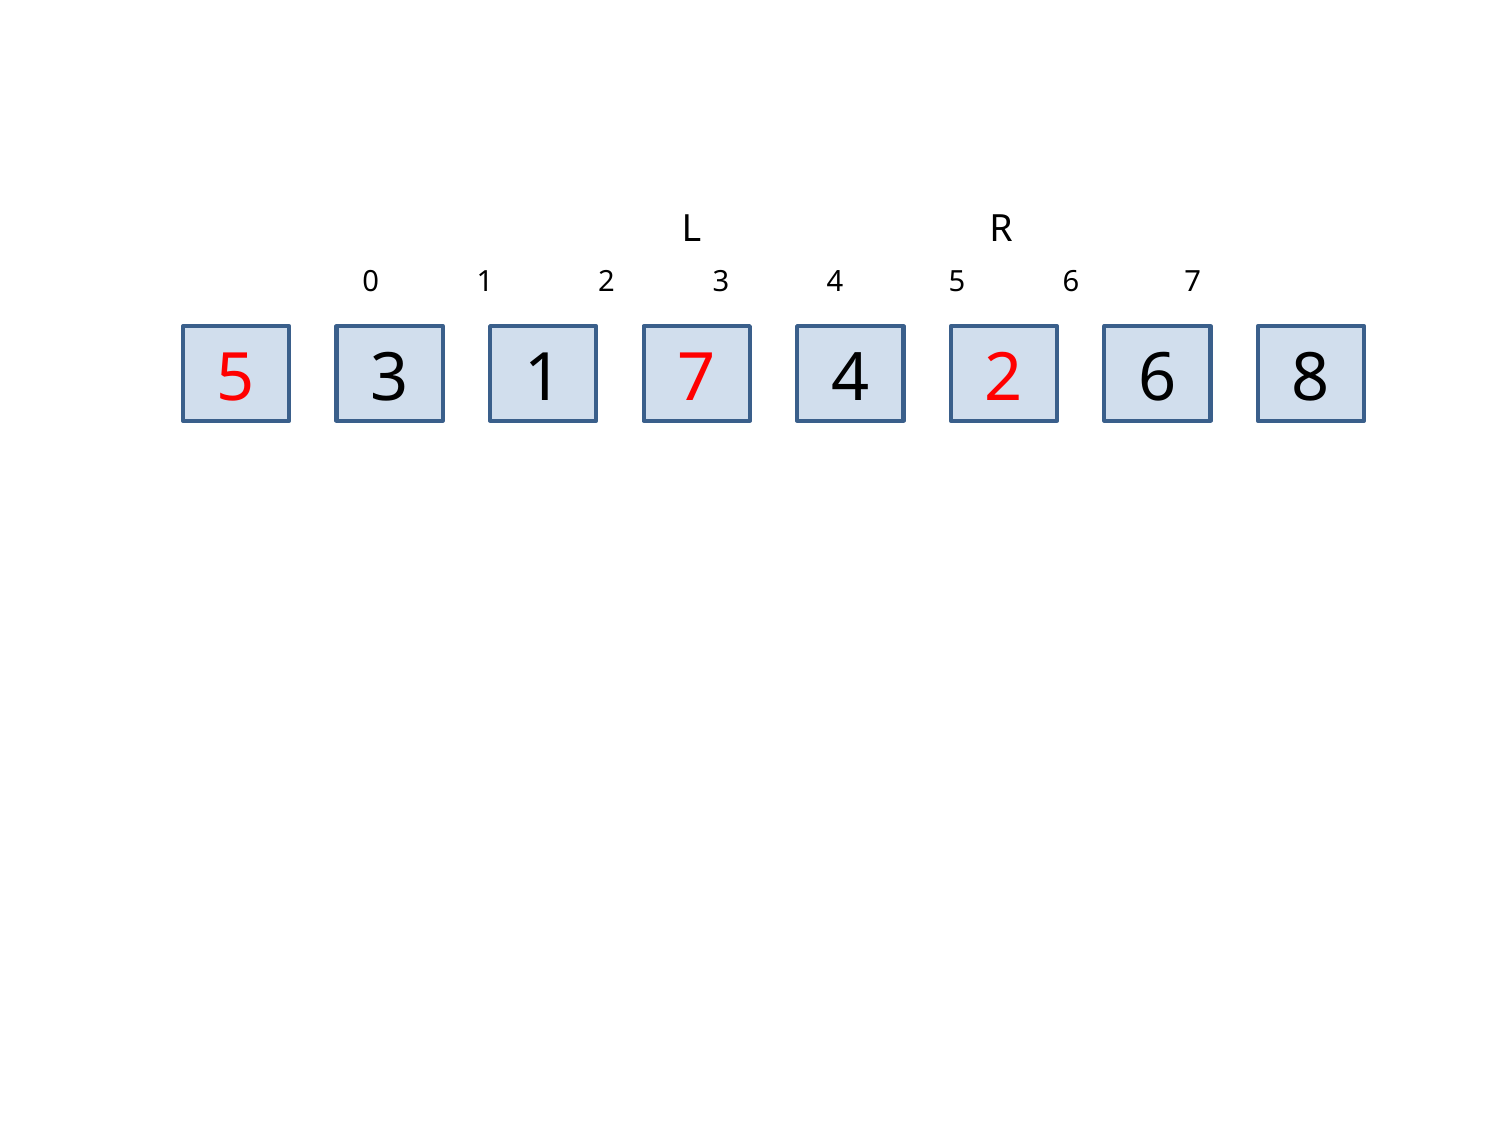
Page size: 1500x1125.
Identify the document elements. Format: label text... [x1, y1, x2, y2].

text_box 3 [334, 324, 445, 423]
text_box 6 [1102, 324, 1213, 423]
text_box R [974, 196, 1028, 256]
text_box 1 [488, 324, 598, 423]
text_box 8 [1256, 324, 1366, 423]
text_box 7 [642, 324, 752, 423]
text_box 4 [795, 324, 906, 423]
text_box 2 [949, 324, 1059, 423]
text_box 0 1 2 3 4 5 6 7 [347, 255, 1224, 305]
text_box L [666, 196, 717, 256]
text_box 5 [181, 324, 291, 423]
